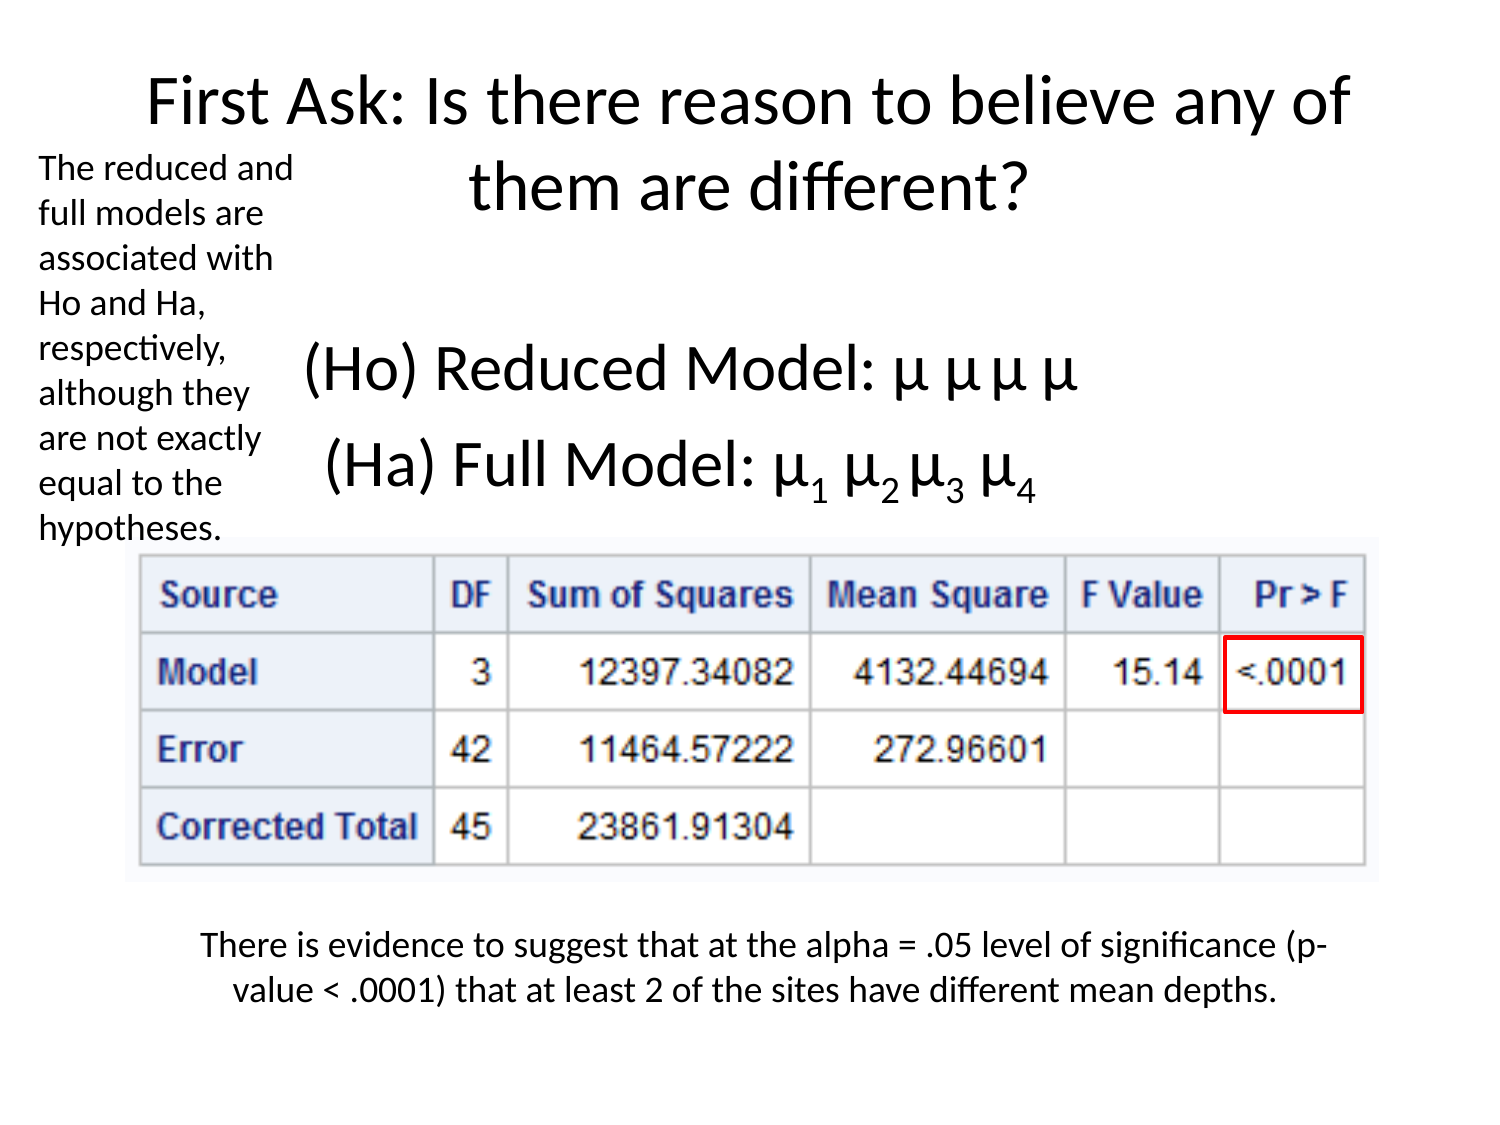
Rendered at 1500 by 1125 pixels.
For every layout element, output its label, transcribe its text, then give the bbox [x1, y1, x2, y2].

text_box (Ho) Reduced Model: µ µ µ µ [311, 316, 1094, 423]
text_box There is evidence to suggest that at the alpha = .05 level of significance (p-value < .0001) that at least 2 of the sites have different mean depths. [150, 912, 1379, 1018]
picture [124, 537, 1379, 882]
text_box The reduced and full models are associated with Ho and Ha, respectively, although they are not exactly equal to the hypotheses. [23, 135, 311, 556]
title First Ask: Is there reason to believe any of them are different? [75, 45, 1425, 233]
text_box (Ha) Full Model: µ1 µ2 µ3 µ4 [311, 423, 1051, 519]
